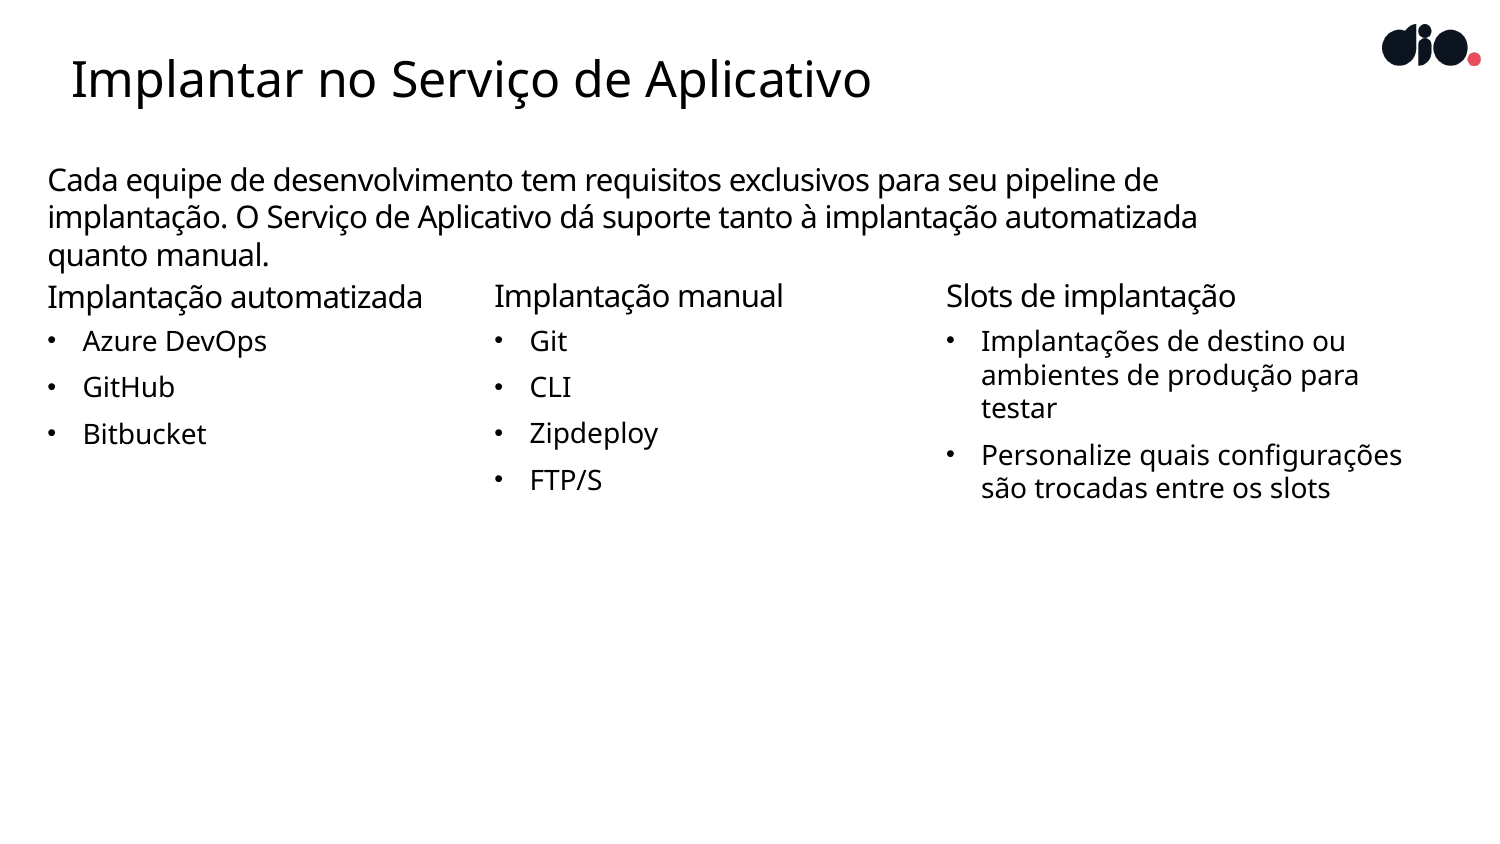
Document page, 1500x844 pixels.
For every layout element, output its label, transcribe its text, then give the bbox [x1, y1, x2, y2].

title Implantar no Serviço de Aplicativo [56, 0, 1350, 164]
text_box Implantação automatizada Azure DevOps GitHub Bitbucket [47, 276, 494, 599]
picture [1382, 24, 1481, 66]
text_box Implantação manual Git CLI Zipdeploy FTP/S [494, 276, 937, 599]
text_box Cada equipe de desenvolvimento tem requisitos exclusivos para seu pipeline de implantação. O Serviço de Aplicativo dá suporte tanto à implantação automatizada quanto manual. [47, 160, 1288, 246]
text_box Slots de implantação Implantações de destino ou ambientes de produção para testar Personalize quais configurações são trocadas entre os slots [946, 276, 1425, 599]
